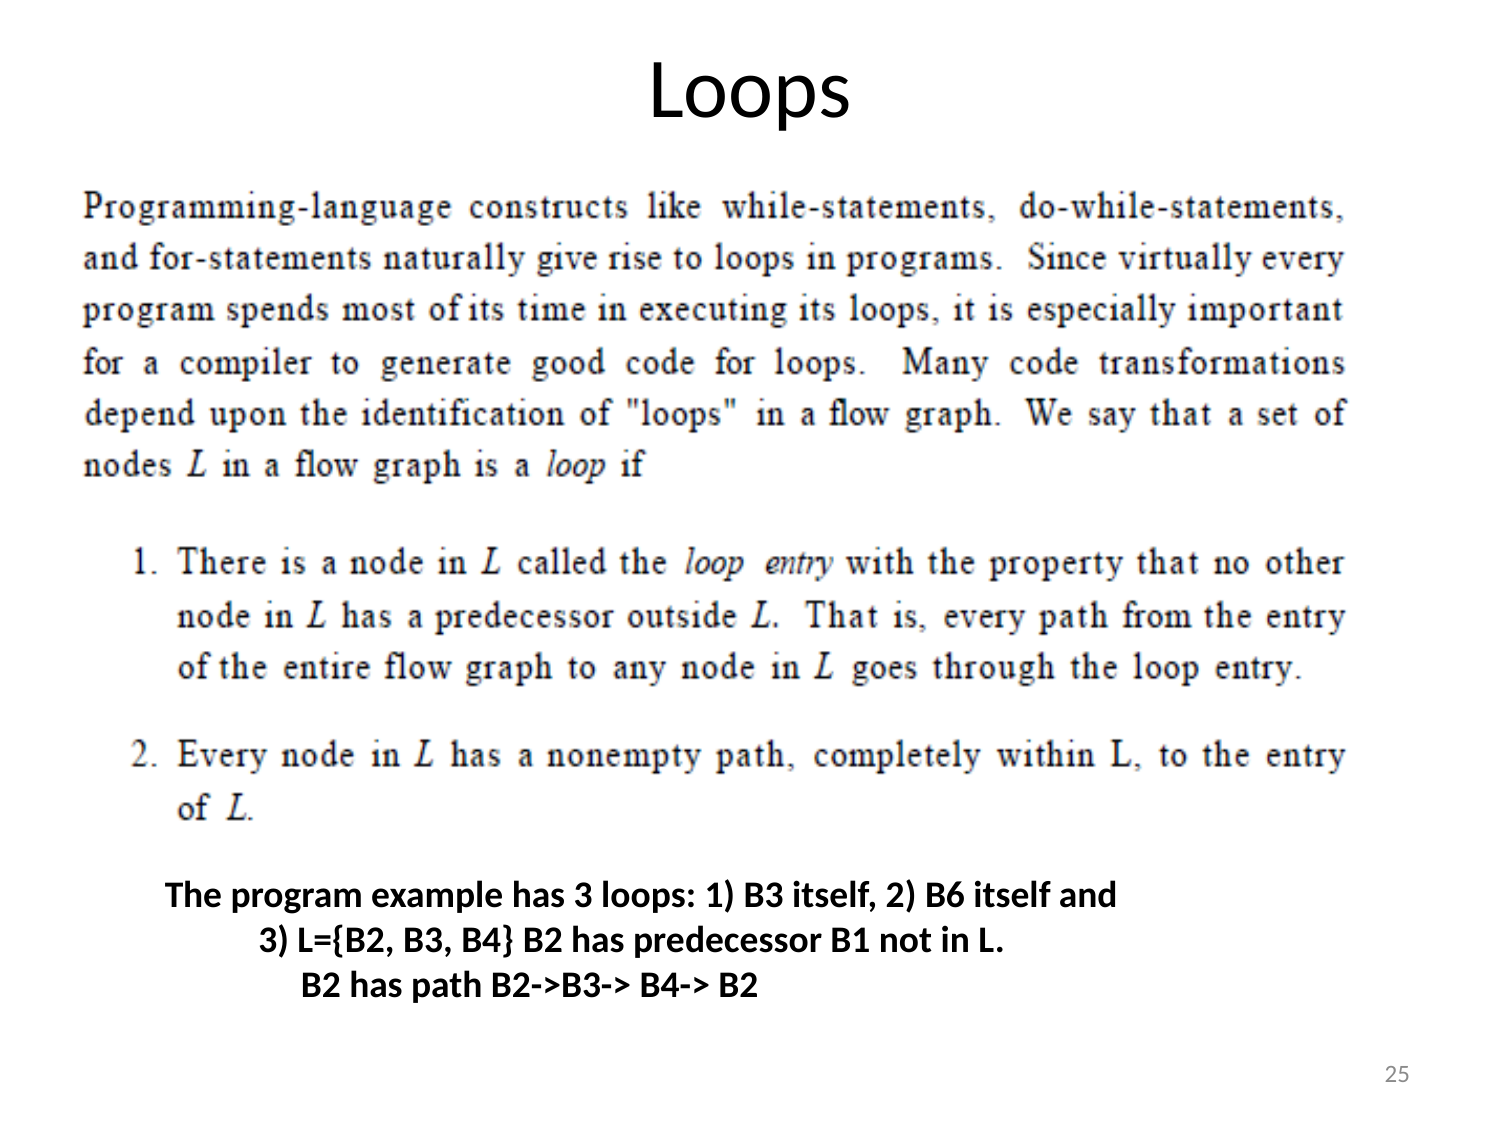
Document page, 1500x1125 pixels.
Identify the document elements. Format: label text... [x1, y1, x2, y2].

text_box The program example has 3 loops: 1) B3 itself, 2) B6 itself and 3) L={B2, B3, B4} B2 has predecessor B1 not in L. B2 has path B2->B3-> B4-> B2 [150, 862, 1375, 1013]
slide_number 25 [1074, 1042, 1425, 1103]
title Loops [75, 24, 1425, 143]
picture [74, 187, 1376, 828]
